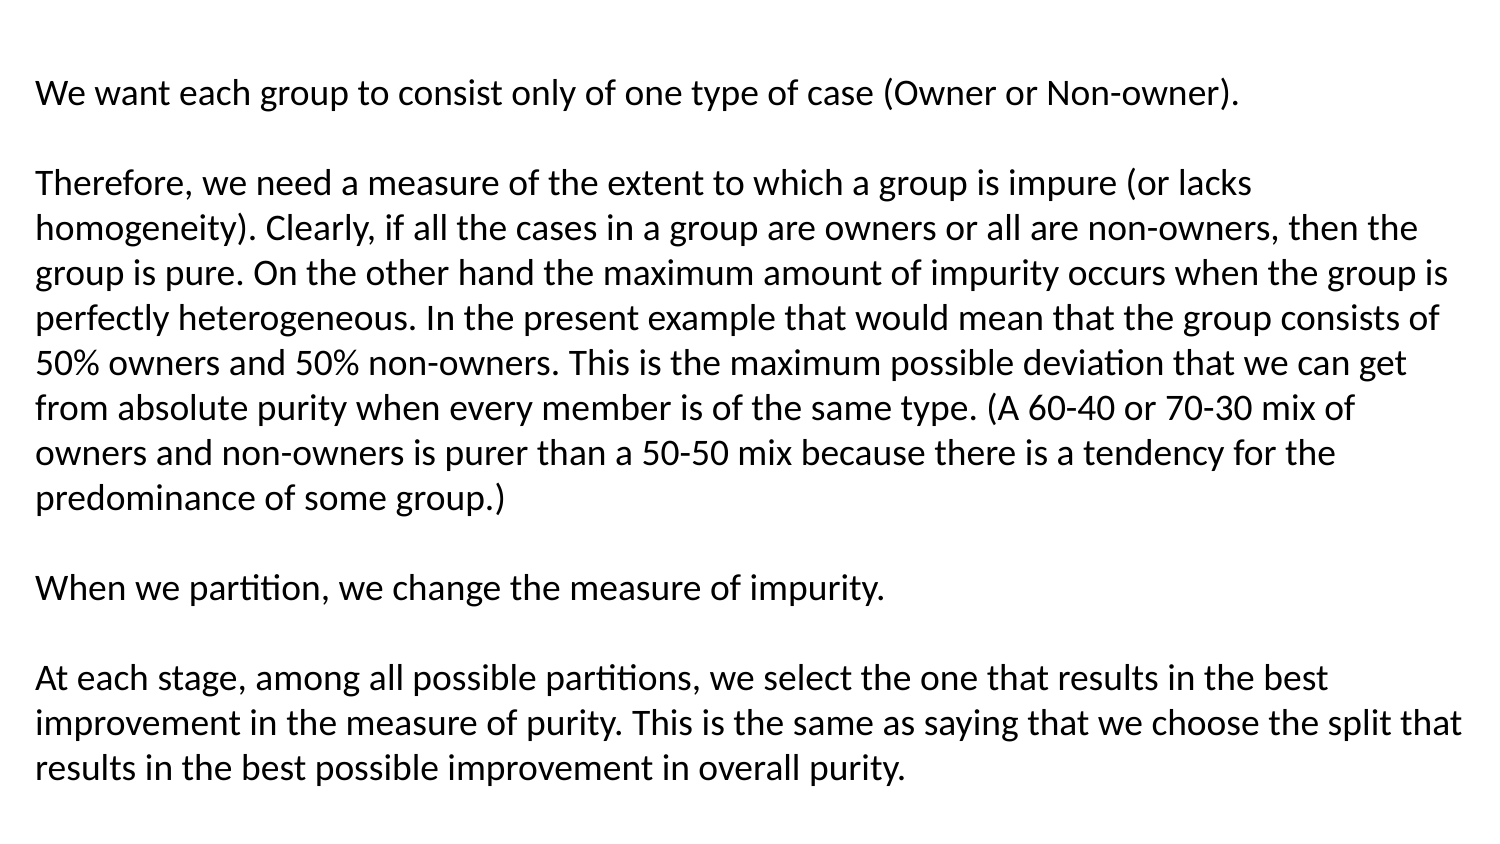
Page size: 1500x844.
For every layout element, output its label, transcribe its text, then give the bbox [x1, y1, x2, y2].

text_box We want each group to consist only of one type of case (Owner or Non-owner). Therefore, we need a measure of the extent to which a group is impure (or lacks homogeneity). Clearly, if all the cases in a group are owners or all are non-owners, then the group is pure. On the other hand the maximum amount of impurity occurs when the group is perfectly heterogeneous. In the present example that would mean that the group consists of 50% owners and 50% non-owners. This is the maximum possible deviation that we can get from absolute purity when every member is of the same type. (A 60-40 or 70-30 mix of owners and non-owners is purer than a 50-50 mix because there is a tendency for the predominance of some group.) When we partition, we change the measure of impurity. At each stage, among all possible partitions, we select the one that results in the best improvement in the measure of purity. This is the same as saying that we choose the split that results in the best possible improvement in overall purity. [20, 60, 1480, 803]
